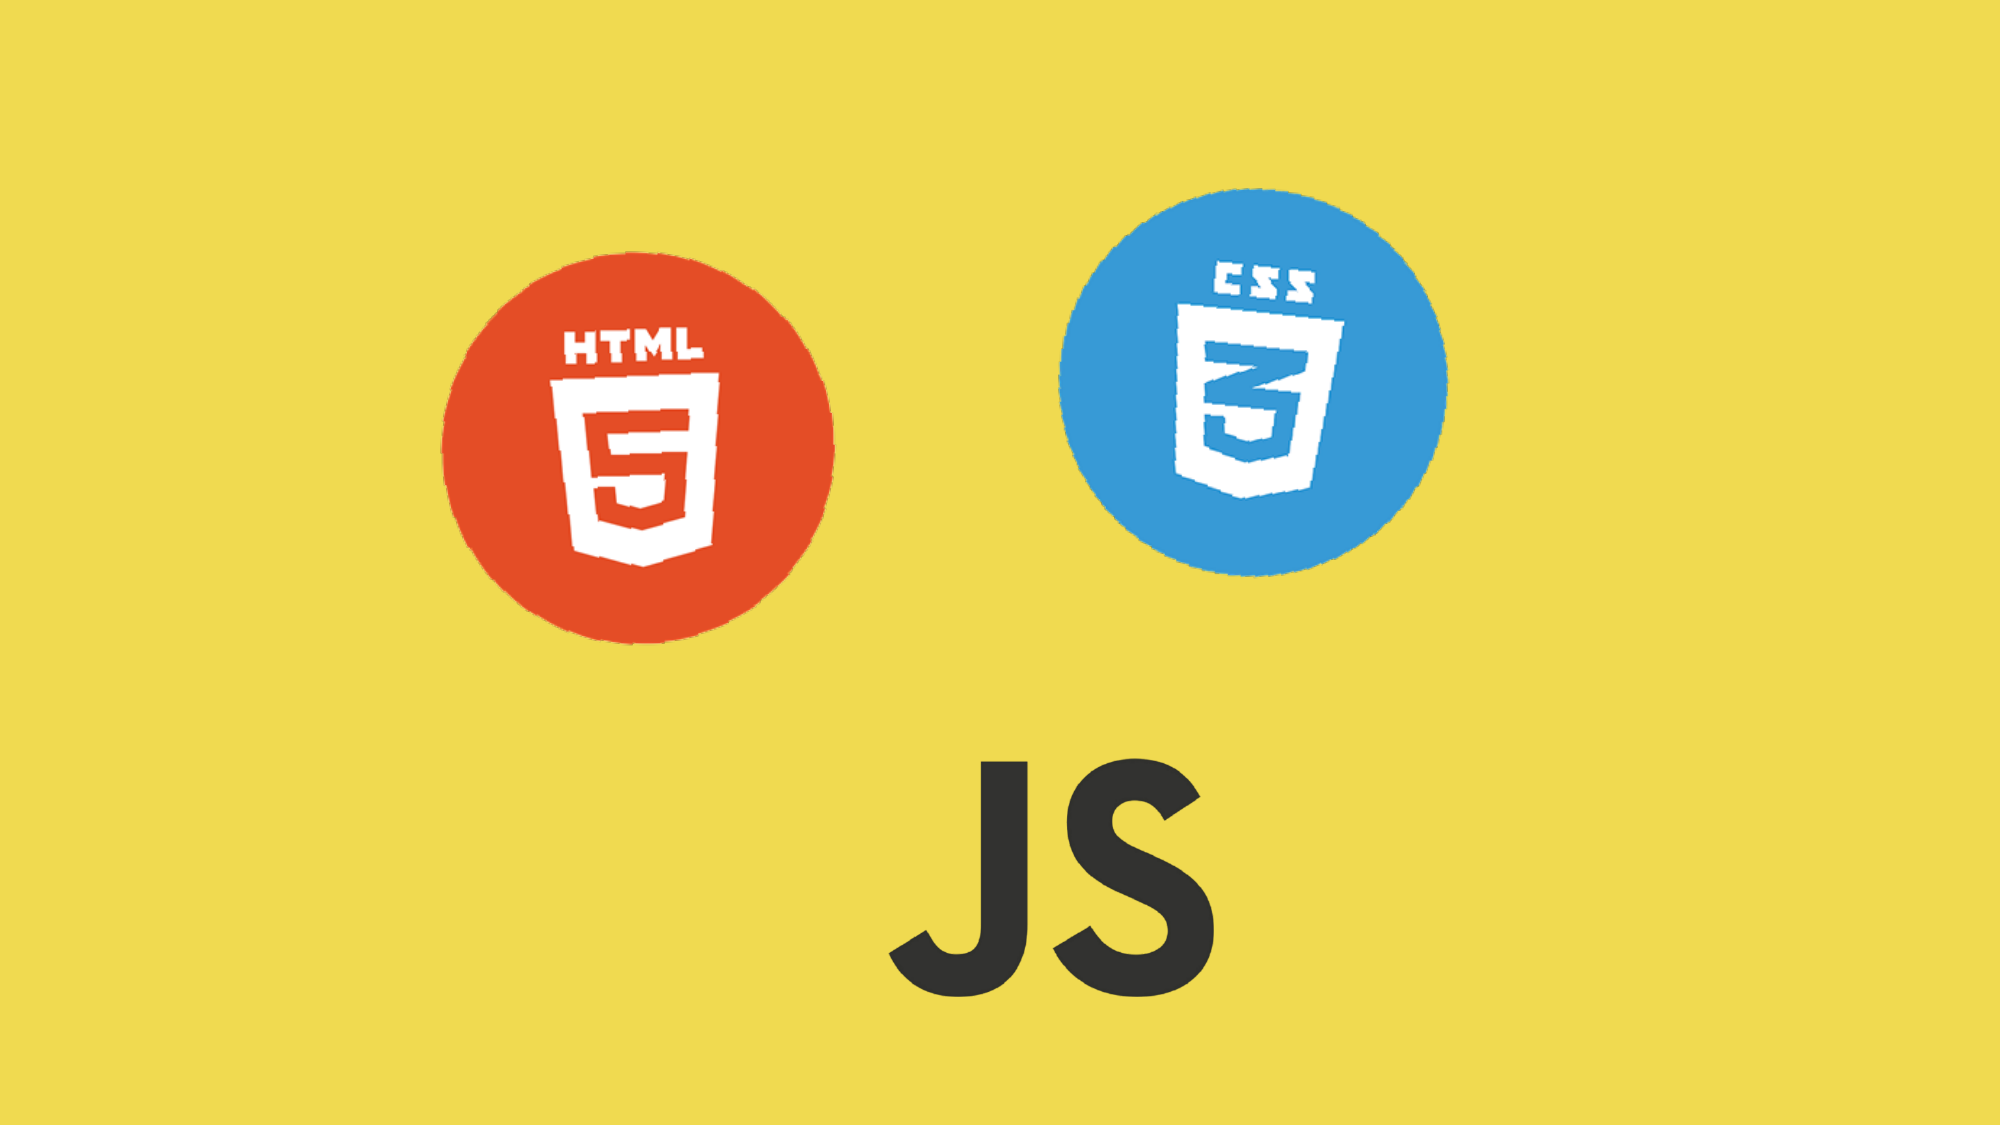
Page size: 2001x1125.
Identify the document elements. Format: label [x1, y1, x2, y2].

picture [888, 758, 1214, 997]
picture [434, 243, 844, 654]
picture [1039, 167, 1468, 597]
